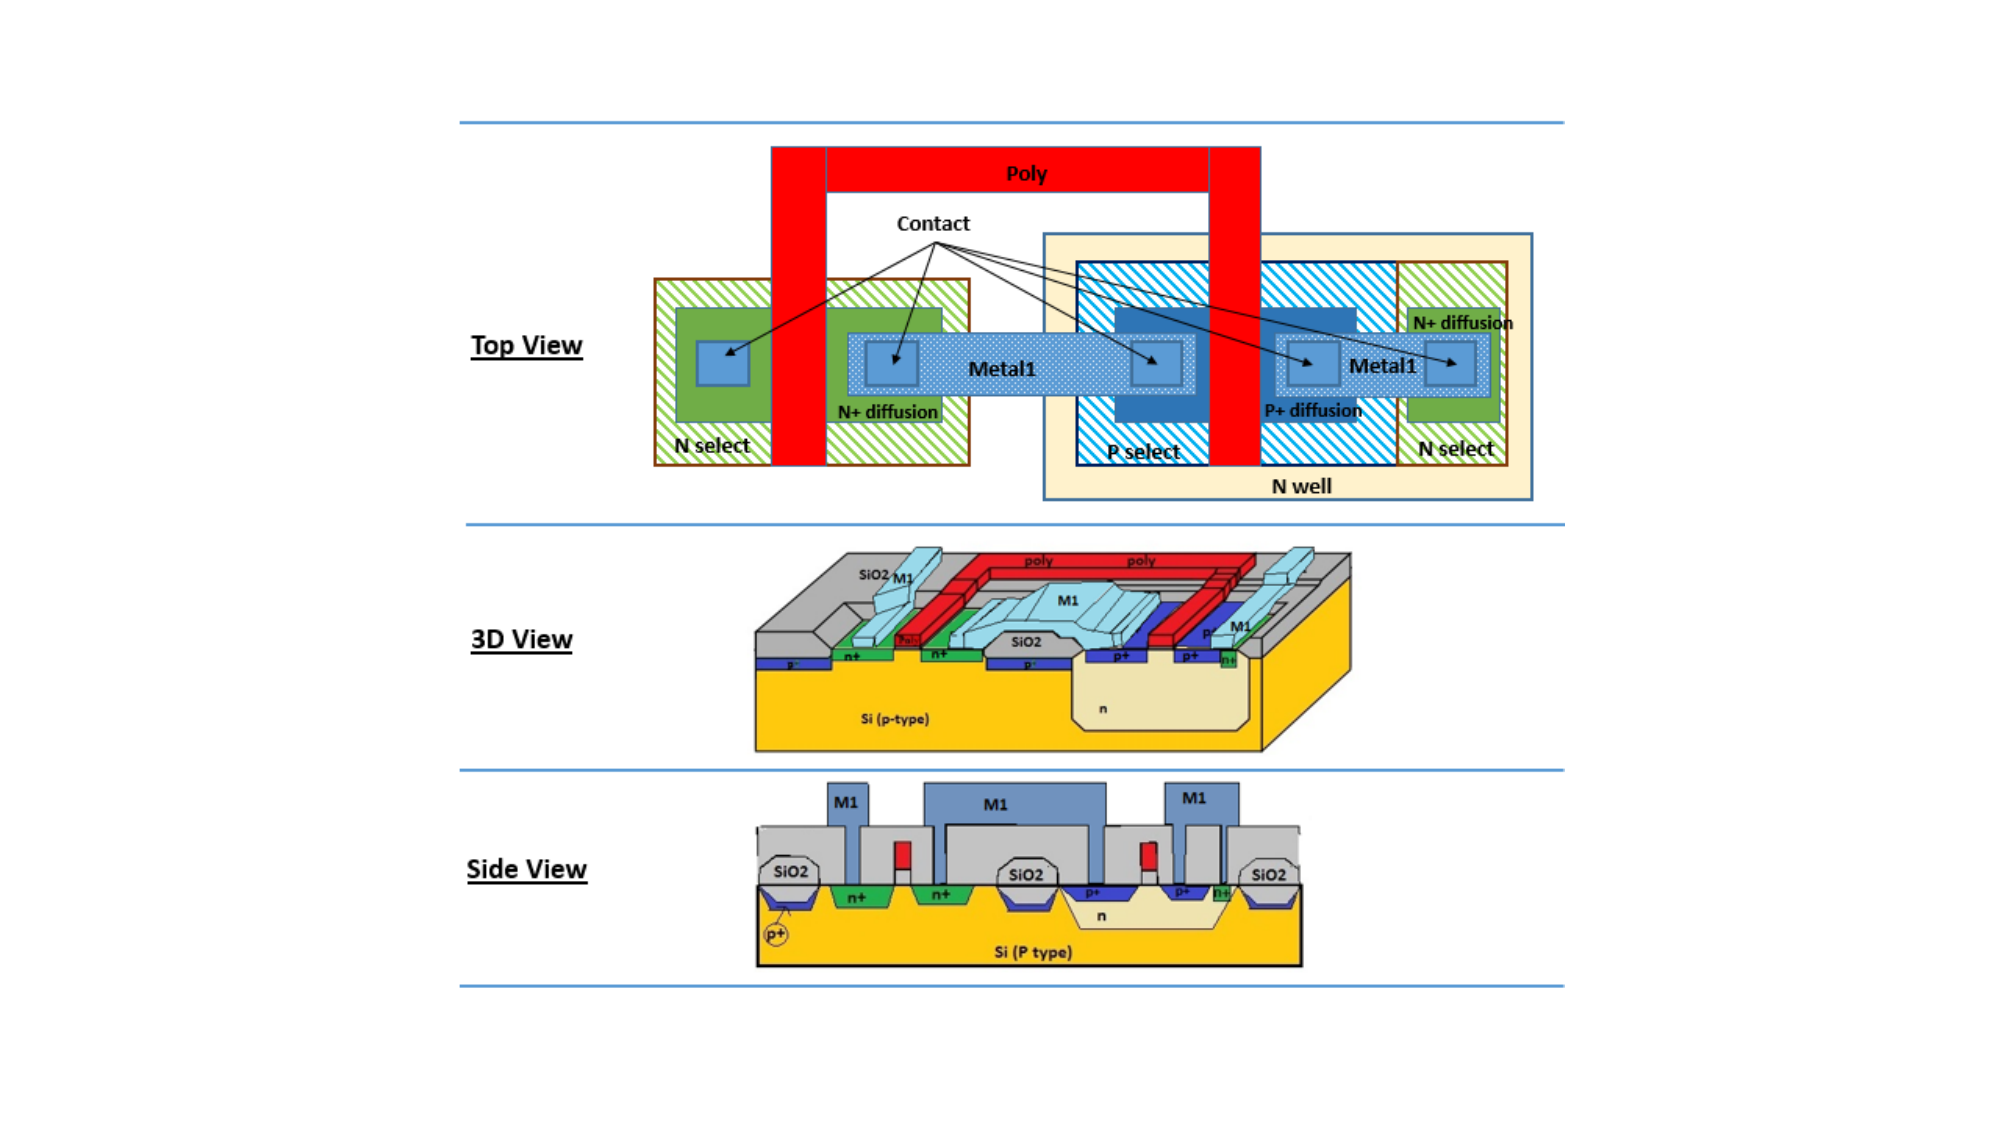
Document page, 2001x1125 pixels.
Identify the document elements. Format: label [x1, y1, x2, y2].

picture [435, 112, 1565, 1013]
